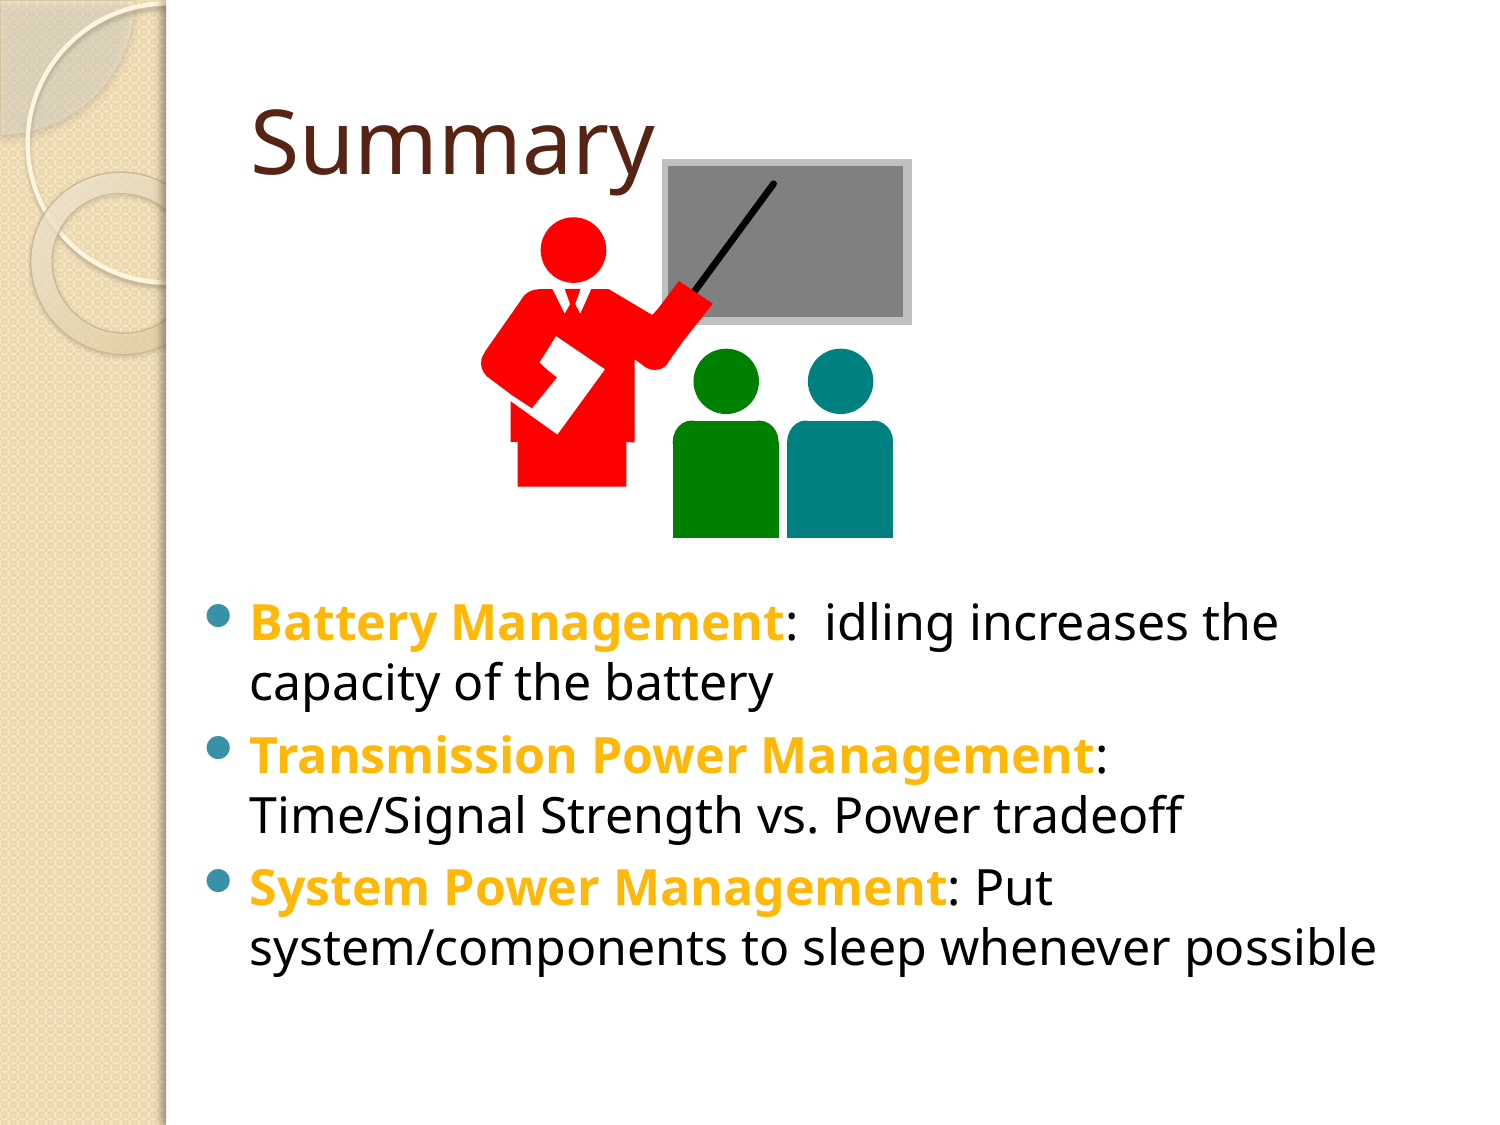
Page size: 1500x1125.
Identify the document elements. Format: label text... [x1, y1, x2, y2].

title Summary [235, 45, 1466, 233]
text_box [479, 158, 913, 538]
list Battery Management: idling increases the capacity of the battery Transmission Power Management: Time/Signal Strength vs. Power tradeoff System Power Management: Put system/components to sleep whenever possible [174, 583, 1425, 1002]
